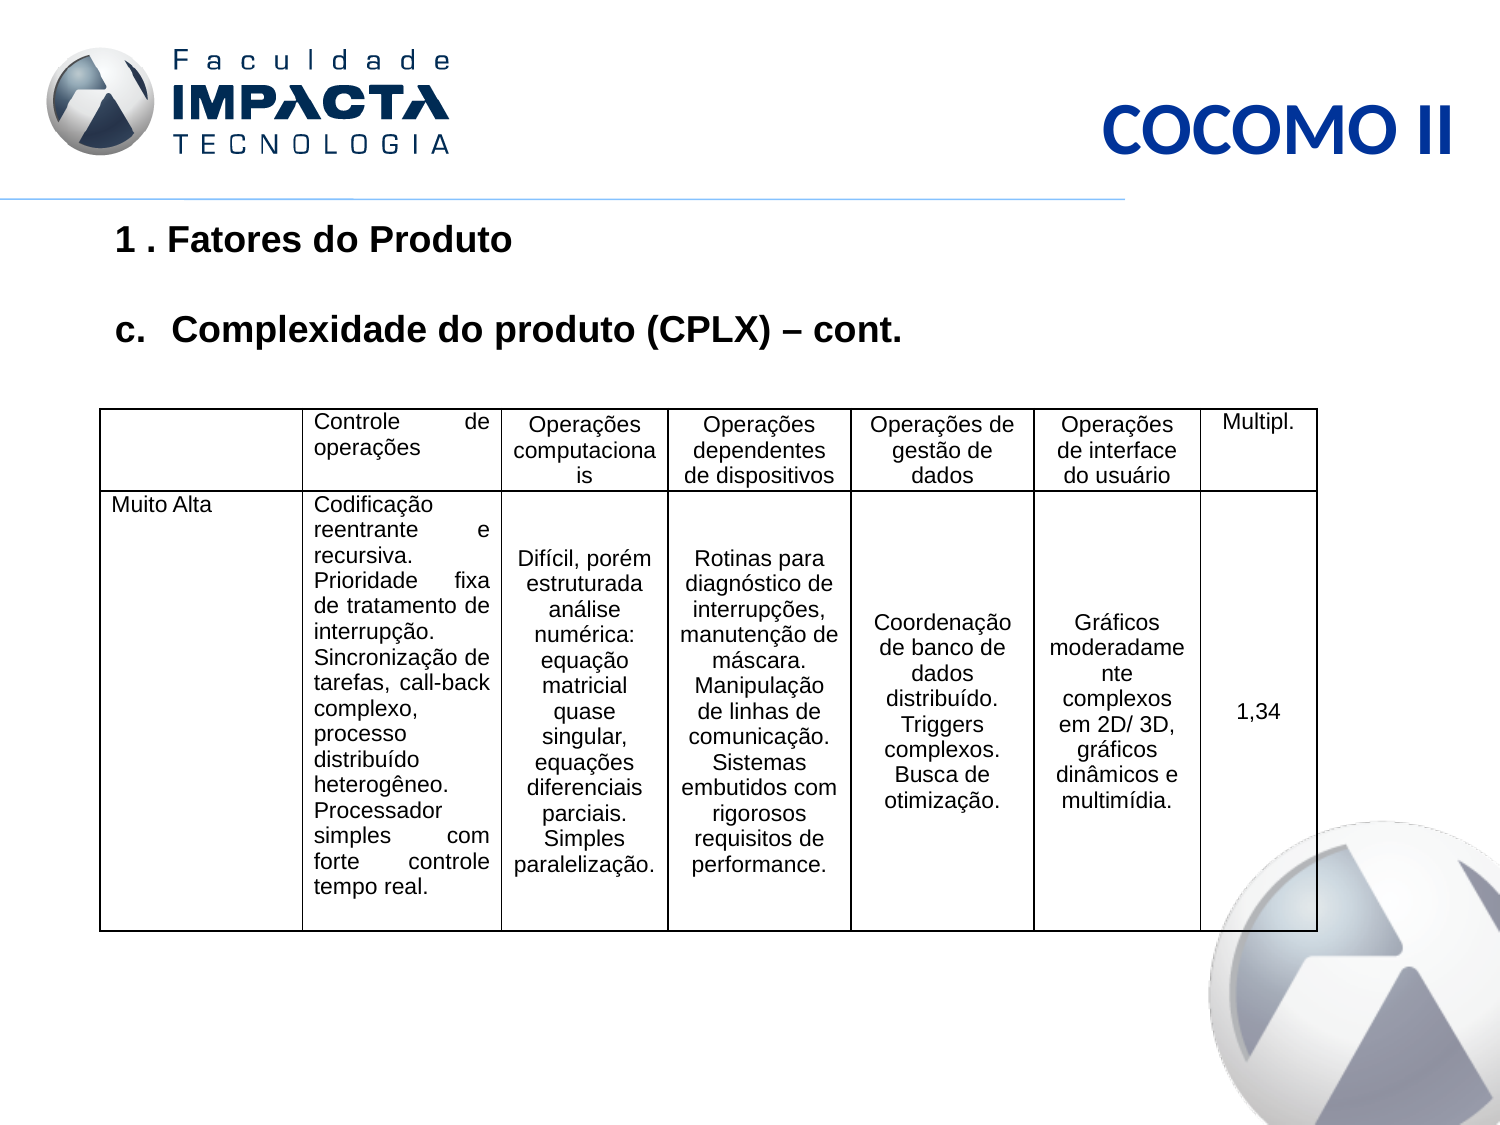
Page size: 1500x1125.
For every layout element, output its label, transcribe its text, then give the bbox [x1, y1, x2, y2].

table_header Controle de operações [303, 410, 501, 490]
text_box 1 . Fatores do Produto Complexidade do produto (CPLX) – cont. [100, 219, 1424, 403]
table_header Operações computacionais [502, 410, 667, 490]
table_header [101, 410, 302, 490]
table_cell Difícil, porém estruturada análise numérica: equação matricial quase singular, equações diferenciais parciais. Simples paralelização. [502, 492, 667, 930]
table_cell Rotinas para diagnóstico de interrupções, manutenção de máscara. Manipulação de linhas de comunicação. Sistemas embutidos com rigorosos requisitos de performance. [669, 492, 850, 930]
table_cell Muito Alta [101, 492, 302, 930]
table_header Operações dependentes de dispositivos [669, 410, 850, 490]
text_box COCOMO II [100, 31, 1471, 219]
table_cell Codificação reentrante e recursiva. Prioridade fixa de tratamento de interrupção. Sincronização de tarefas, call-back complexo, processo distribuído heterogêneo. Processador simples com forte controle tempo real. [303, 492, 501, 930]
table_cell Gráficos moderadamente complexos em 2D/ 3D, gráficos dinâmicos e multimídia. [1035, 492, 1200, 930]
table_cell 1,34 [1201, 492, 1316, 930]
picture [1206, 787, 1500, 1125]
picture [35, 35, 100, 164]
table_header Multipl. [1201, 410, 1316, 490]
table_header Operações de interface do usuário [1035, 410, 1200, 490]
table_header Operações de gestão de dados [852, 410, 1033, 490]
table_cell Coordenação de banco de dados distribuído. Triggers complexos. Busca de otimização. [852, 492, 1033, 930]
